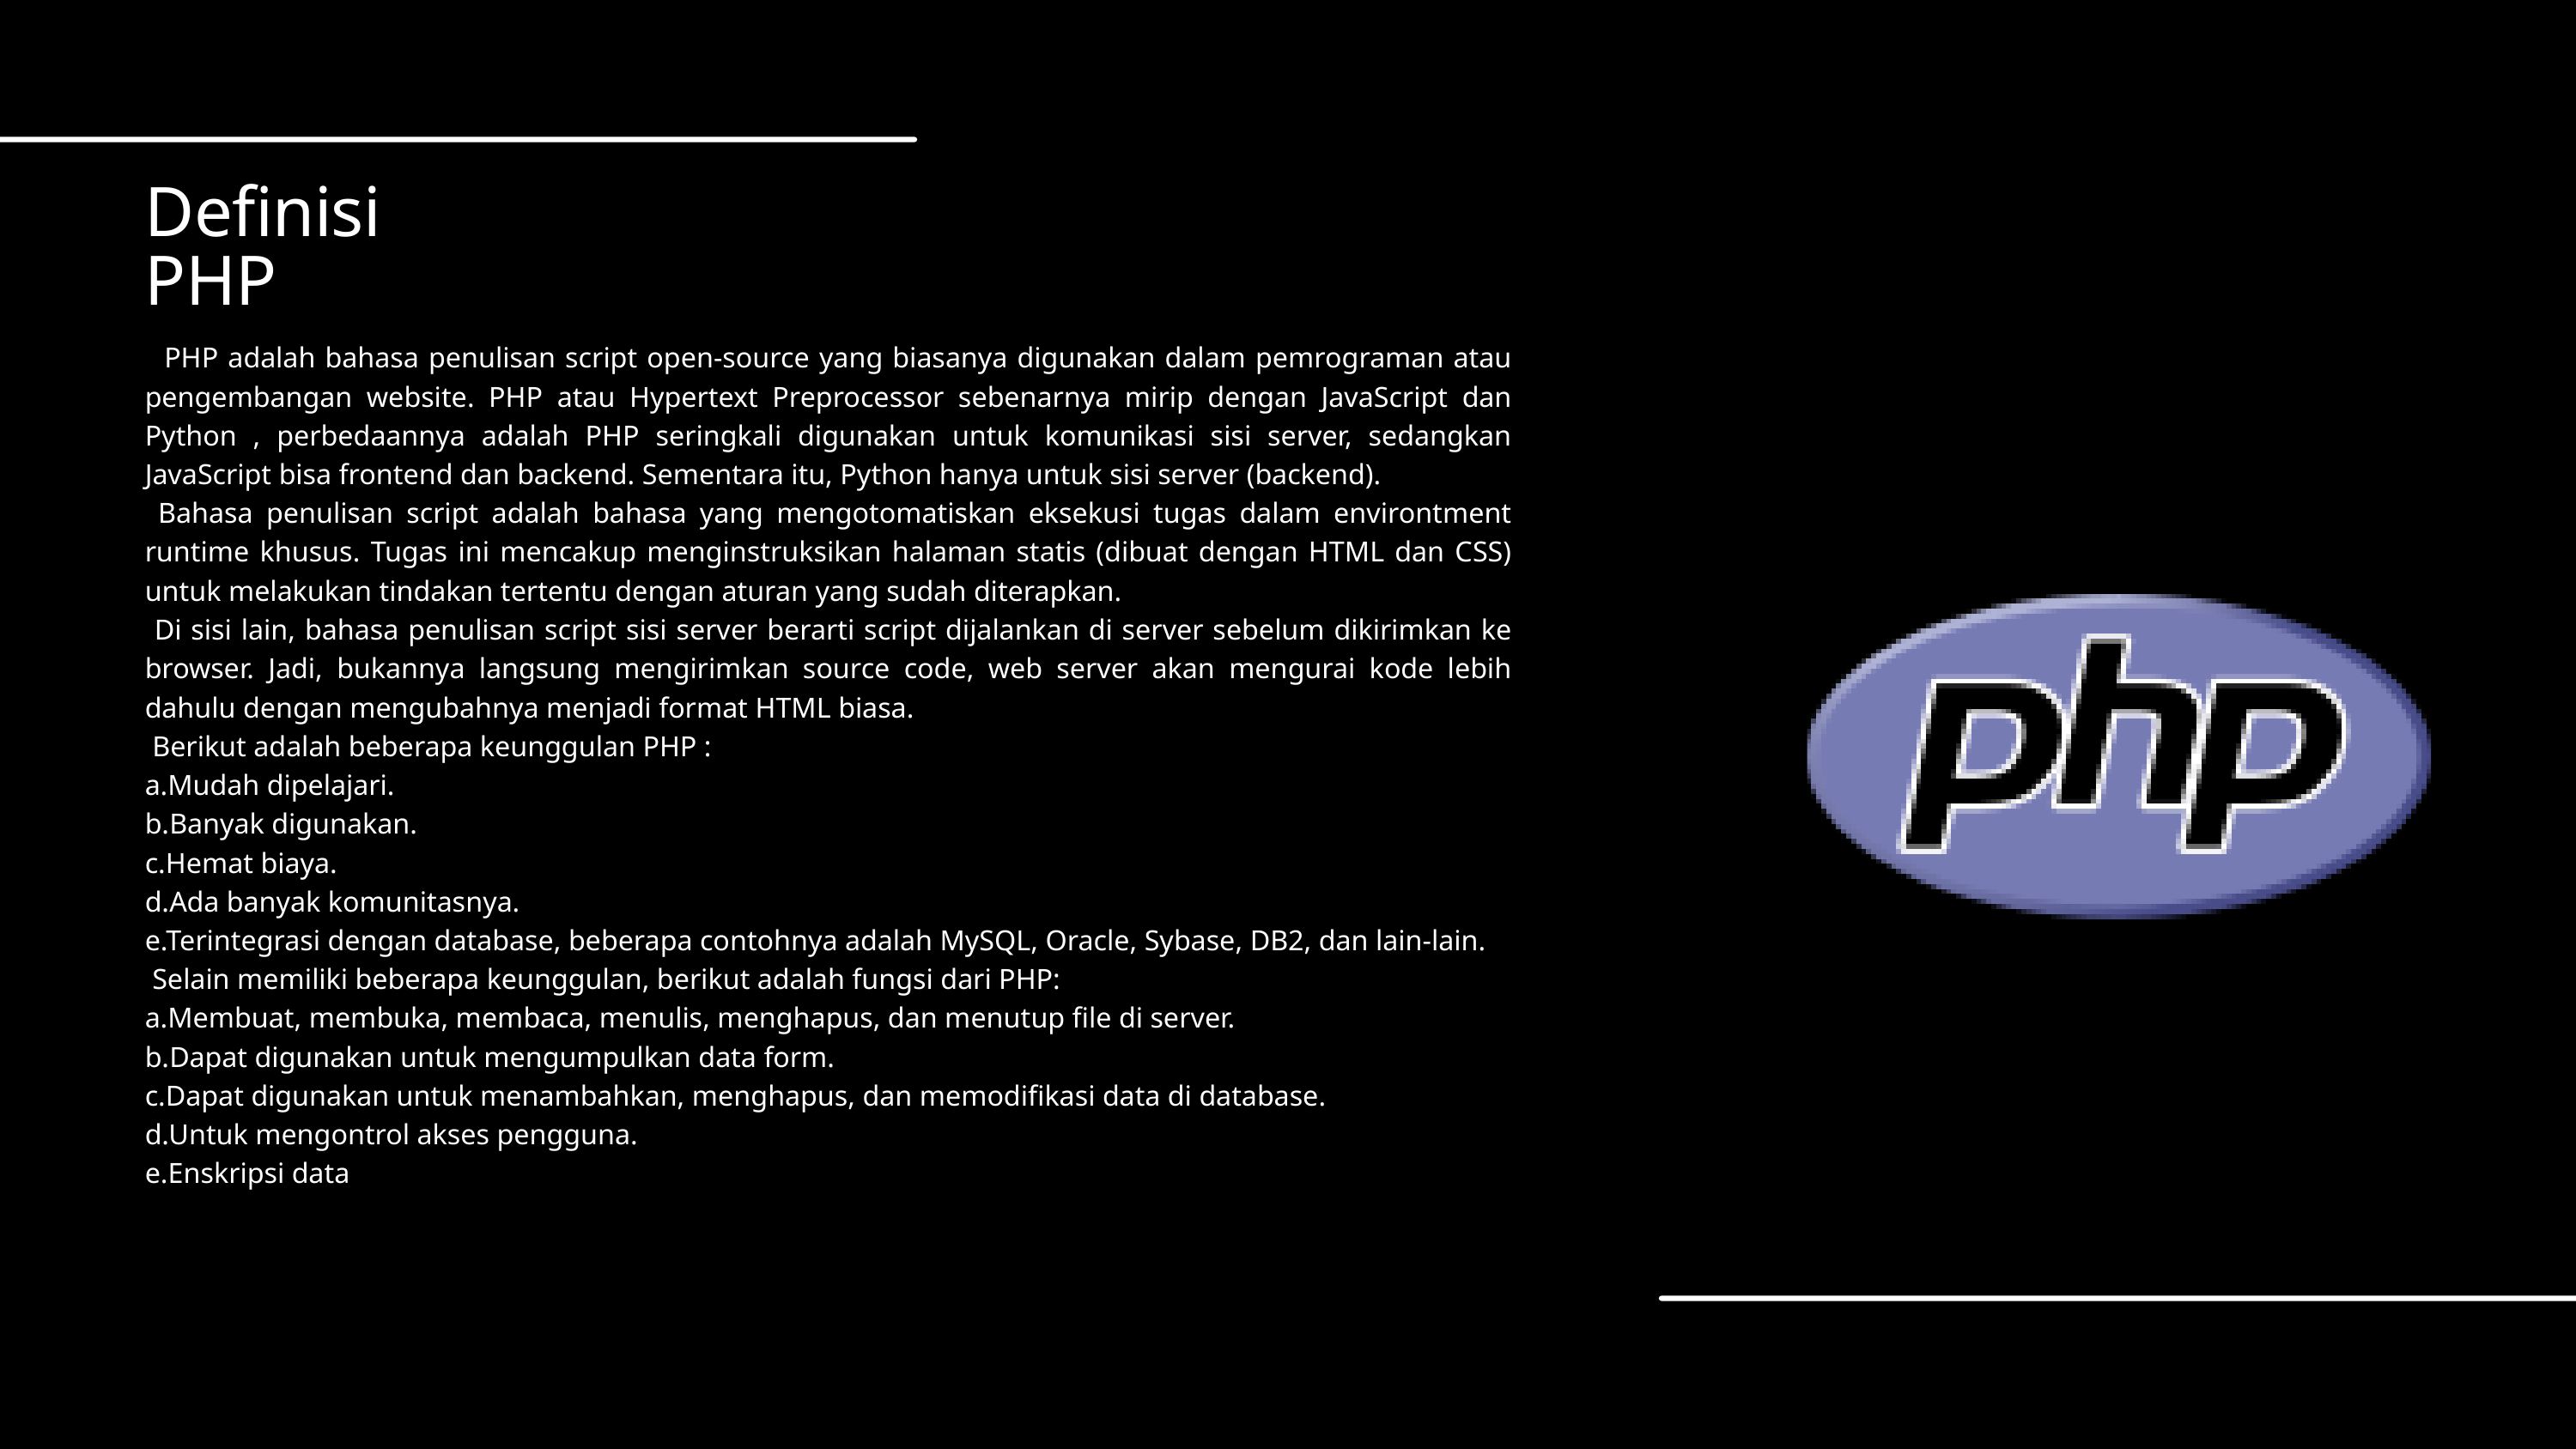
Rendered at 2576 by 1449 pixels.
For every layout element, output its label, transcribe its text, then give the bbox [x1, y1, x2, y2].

text_box [1807, 594, 2432, 919]
text_box PHP adalah bahasa penulisan script open-source yang biasanya digunakan dalam pemrograman atau pengembangan website. PHP atau Hypertext Preprocessor sebenarnya mirip dengan JavaScript dan Python , perbedaannya adalah PHP seringkali digunakan untuk komunikasi sisi server, sedangkan JavaScript bisa frontend dan backend. Sementara itu, Python hanya untuk sisi server (backend). Bahasa penulisan script adalah bahasa yang mengotomatiskan eksekusi tugas dalam environtment runtime khusus. Tugas ini mencakup menginstruksikan halaman statis (dibuat dengan HTML dan CSS) untuk melakukan tindakan tertentu dengan aturan yang sudah diterapkan. Di sisi lain, bahasa penulisan script sisi server berarti script dijalankan di server sebelum dikirimkan ke browser. Jadi, bukannya langsung mengirimkan source code, web server akan mengurai kode lebih dahulu dengan mengubahnya menjadi format HTML biasa. Berikut adalah beberapa keunggulan PHP : a.Mudah dipelajari. b.Banyak digunakan. c.Hemat biaya. d.Ada banyak komunitasnya. e.Terintegrasi dengan database, beberapa contohnya adalah MySQL, Oracle, Sybase, DB2, dan lain-lain. Selain memiliki beberapa keunggulan, berikut adalah fungsi dari PHP: a.Membuat, membuka, membaca, menulis, menghapus, dan menutup file di server. b.Dapat digunakan untuk mengumpulkan data form. c.Dapat digunakan untuk menambahkan, menghapus, dan memodifikasi data di database. d.Untuk mengontrol akses pengguna. e.Enskripsi data [144, 335, 1513, 1228]
text_box Definisi PHP [144, 181, 685, 319]
